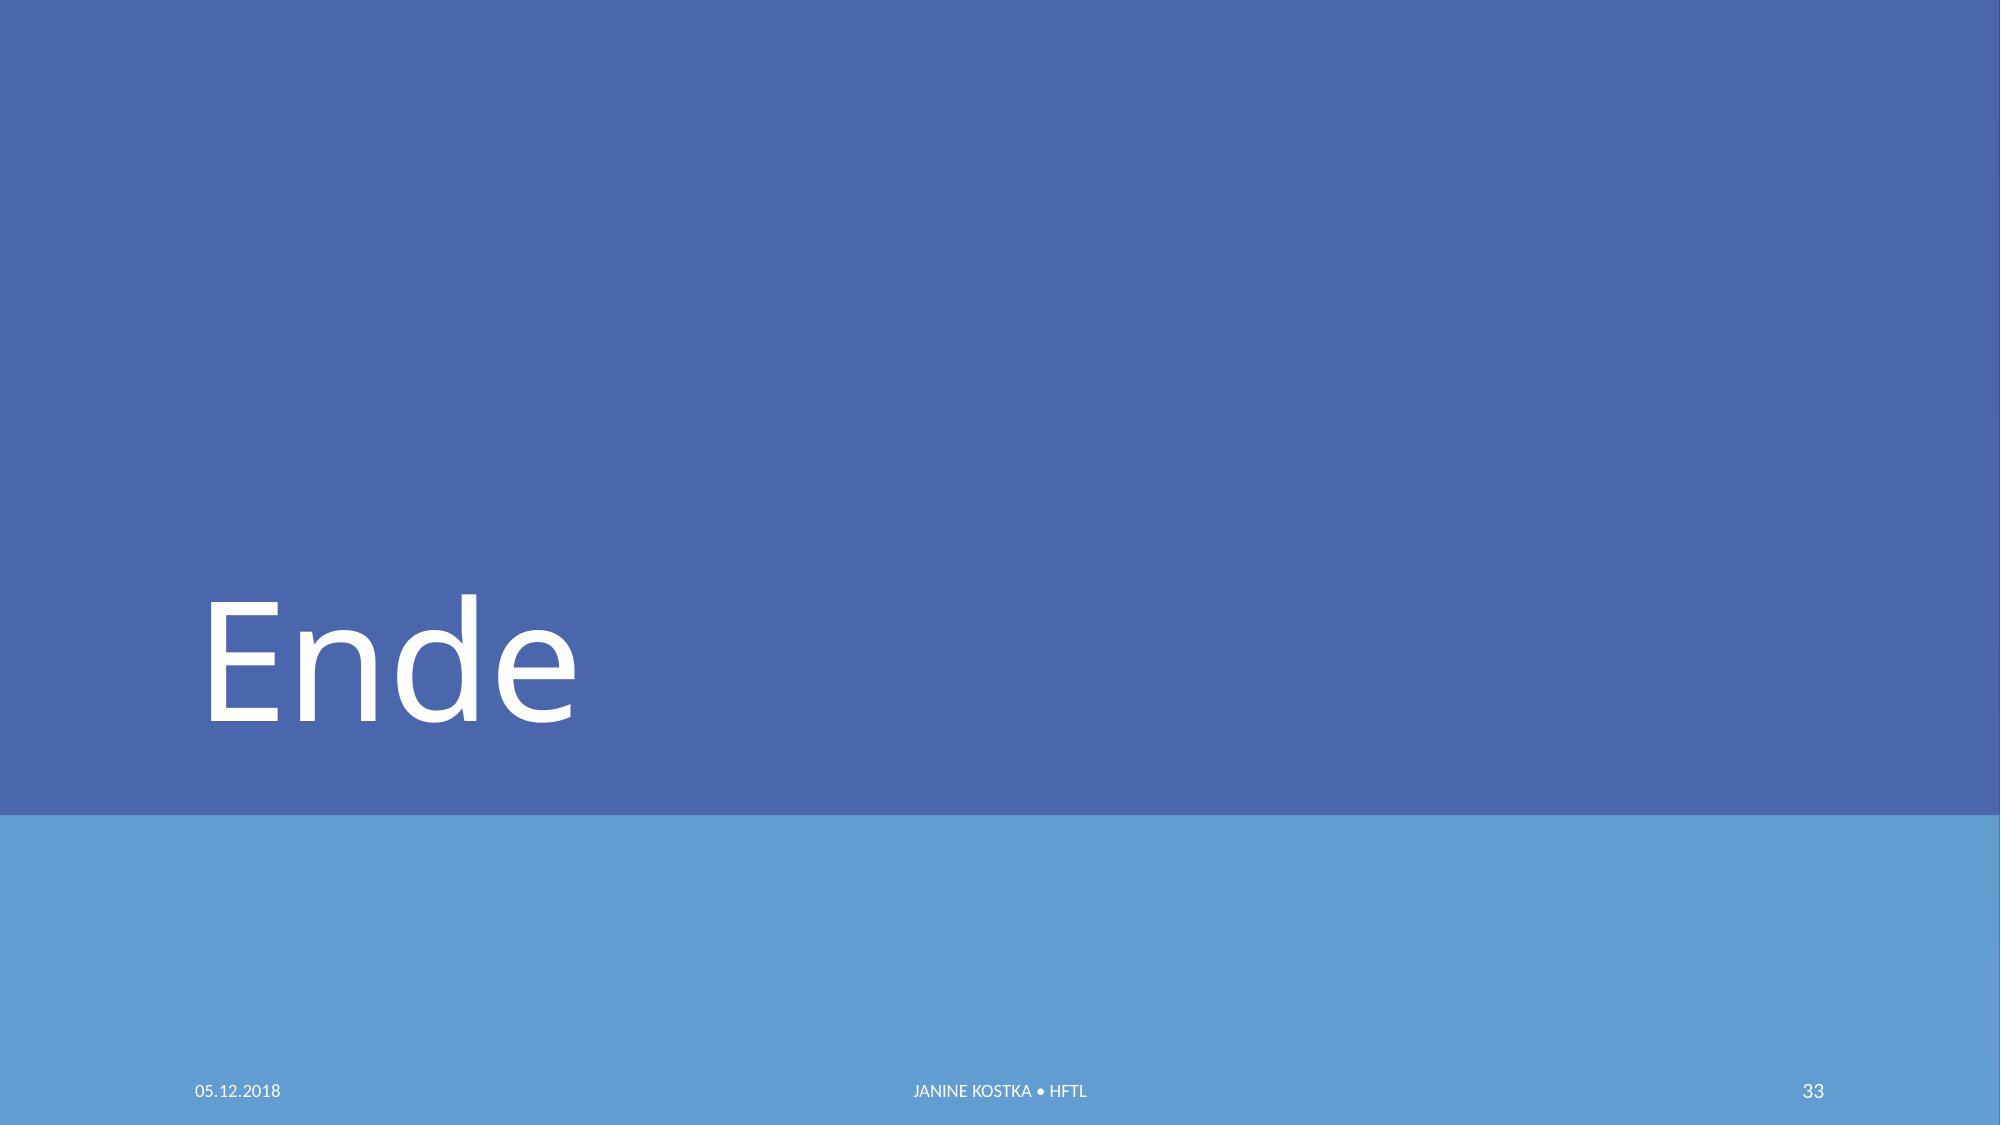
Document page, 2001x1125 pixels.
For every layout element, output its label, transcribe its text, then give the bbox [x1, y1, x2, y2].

slide_number 33 [1624, 1059, 1840, 1120]
title Ende [180, 124, 1830, 763]
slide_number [180, 1059, 586, 1120]
text_box [0, 0, 2000, 816]
footer Janine Kostka • HfTL [604, 1059, 1396, 1120]
text_box [0, 816, 2000, 1125]
